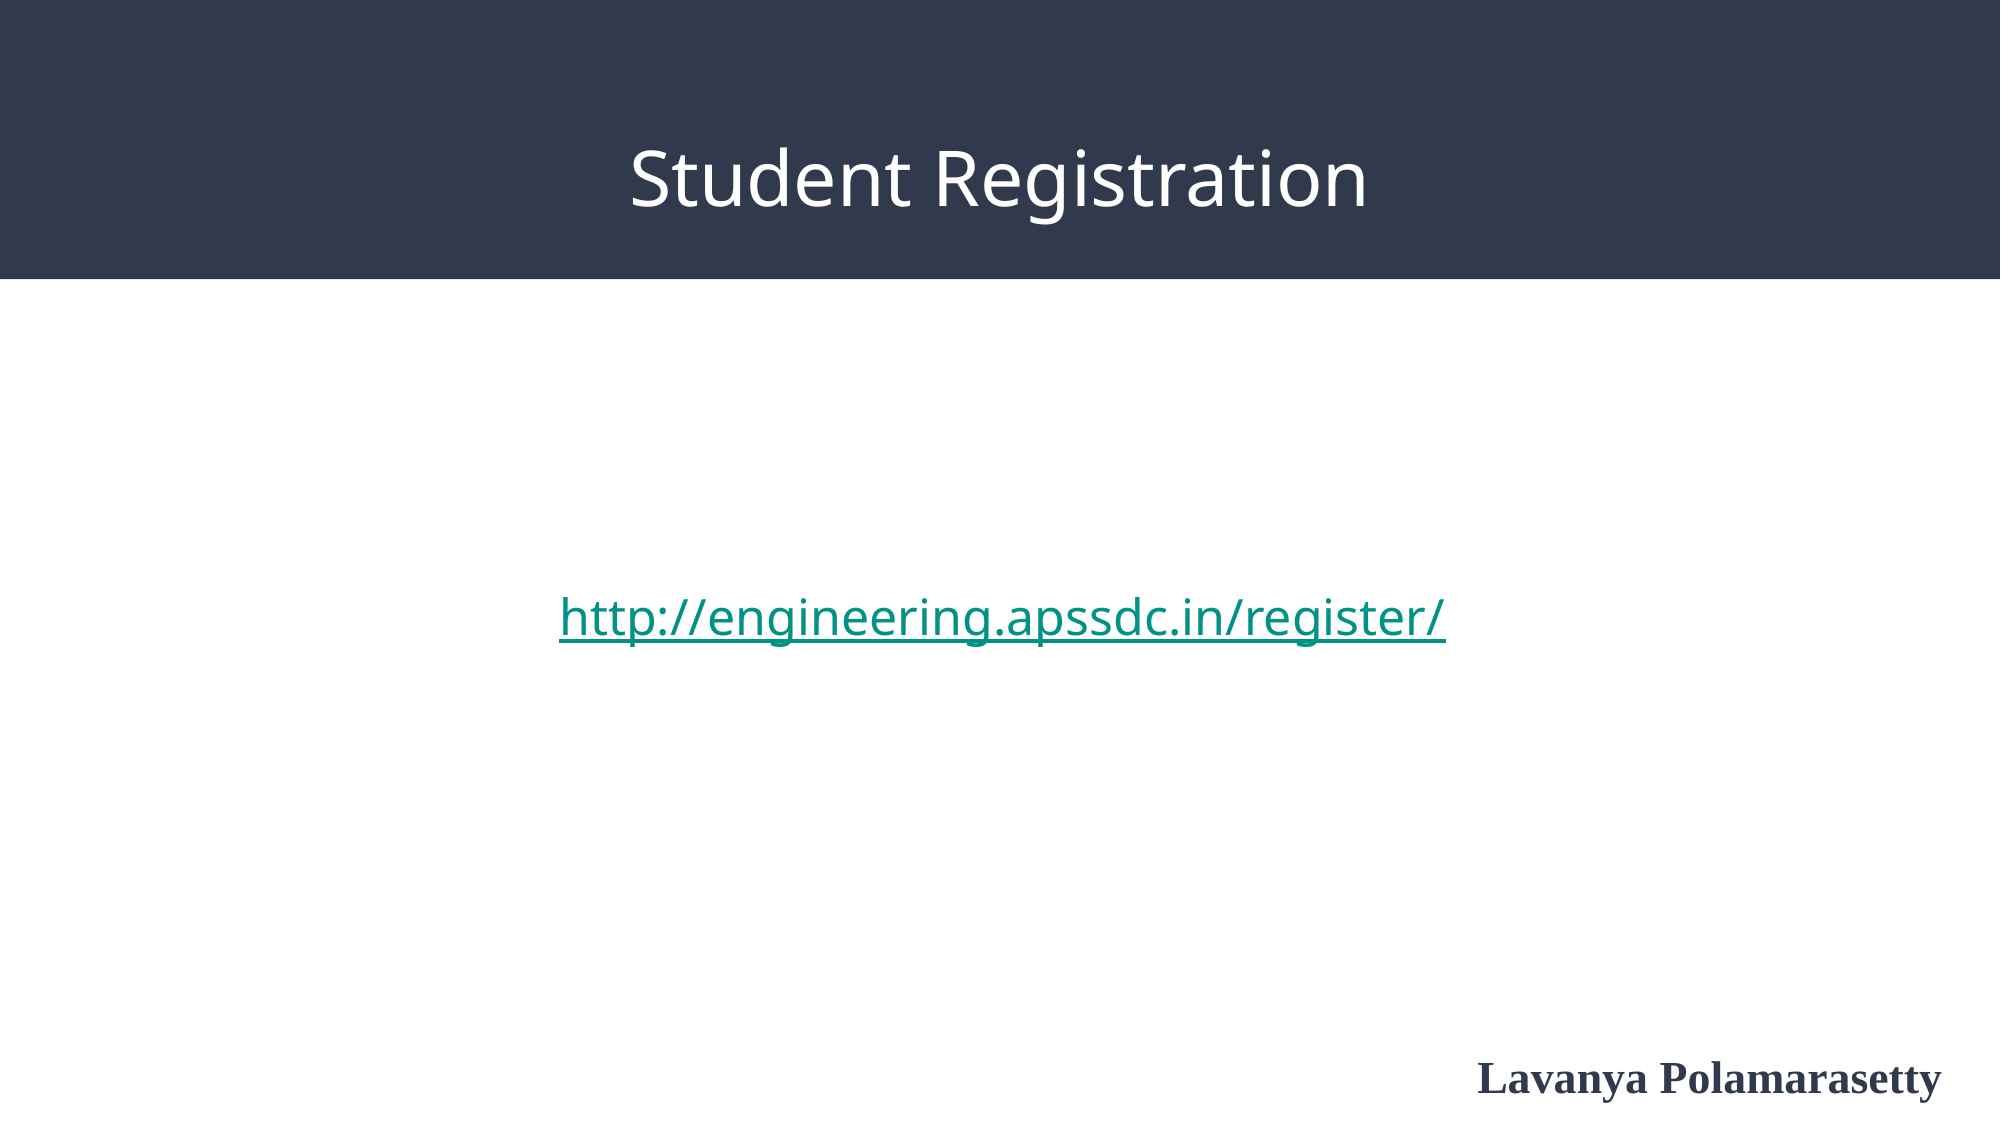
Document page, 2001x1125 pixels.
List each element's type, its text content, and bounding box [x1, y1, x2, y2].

text_box http://engineering.apssdc.in/register/ [544, 570, 2000, 750]
title Student Registration [68, 109, 1932, 246]
text_box Lavanya Polamarasetty [1336, 1032, 1958, 1125]
